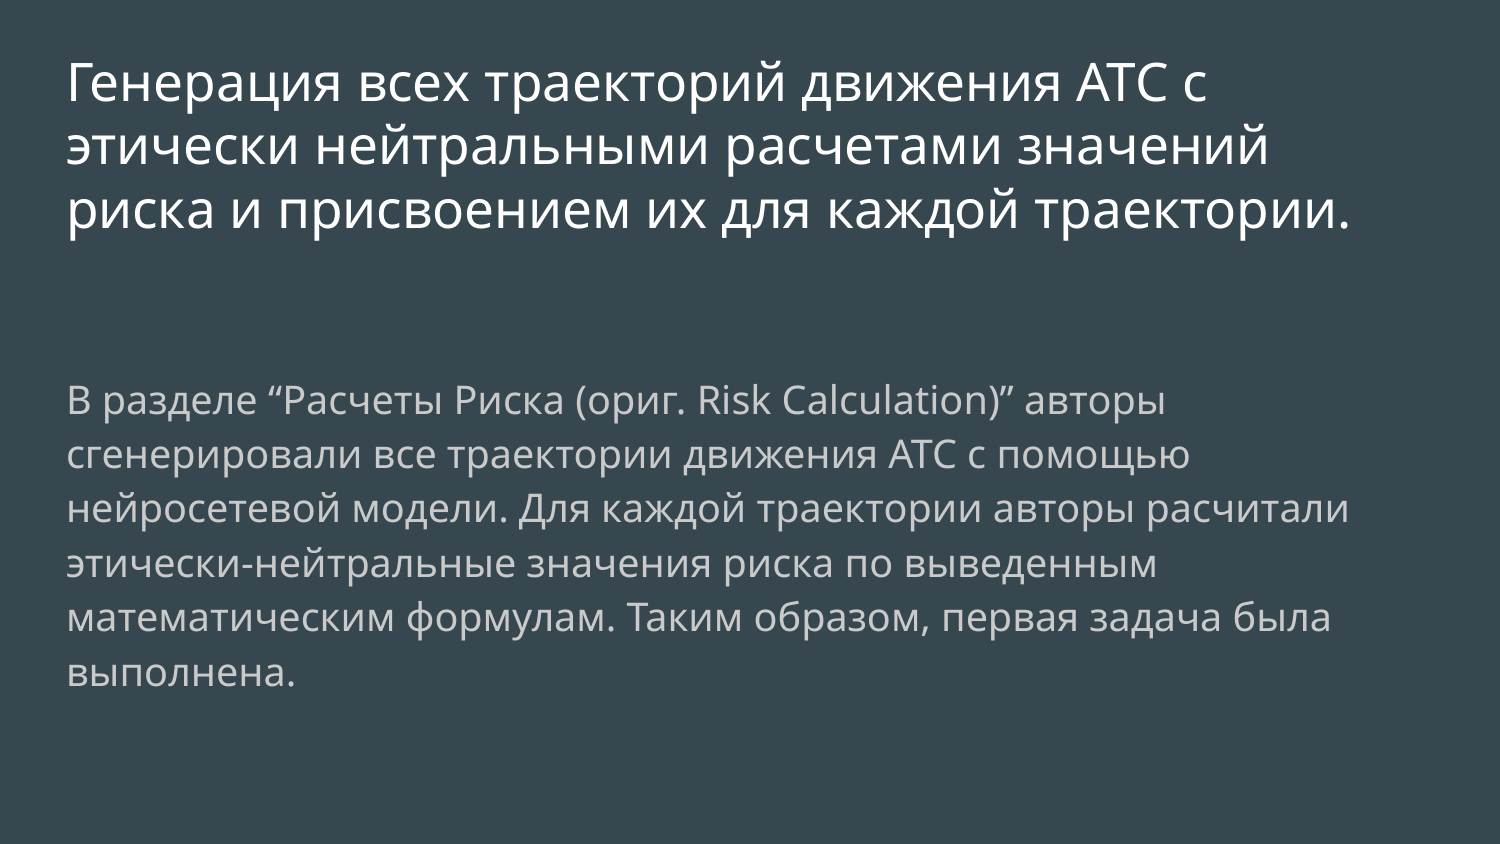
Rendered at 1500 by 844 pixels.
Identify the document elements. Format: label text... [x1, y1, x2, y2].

title Генерация всех траекторий движения АТС с этически нейтральными расчетами значений риска и присвоением их для каждой траектории. [51, 33, 1449, 258]
list В разделе “Расчеты Риска (ориг. Risk Calculation)” авторы сгенерировали все траектории движения АТС с помощью нейросетевой модели. Для каждой траектории авторы расчитали этически-нейтральные значения риска по выведенным математическим формулам. Таким образом, первая задача была выполнена. [51, 352, 1449, 750]
